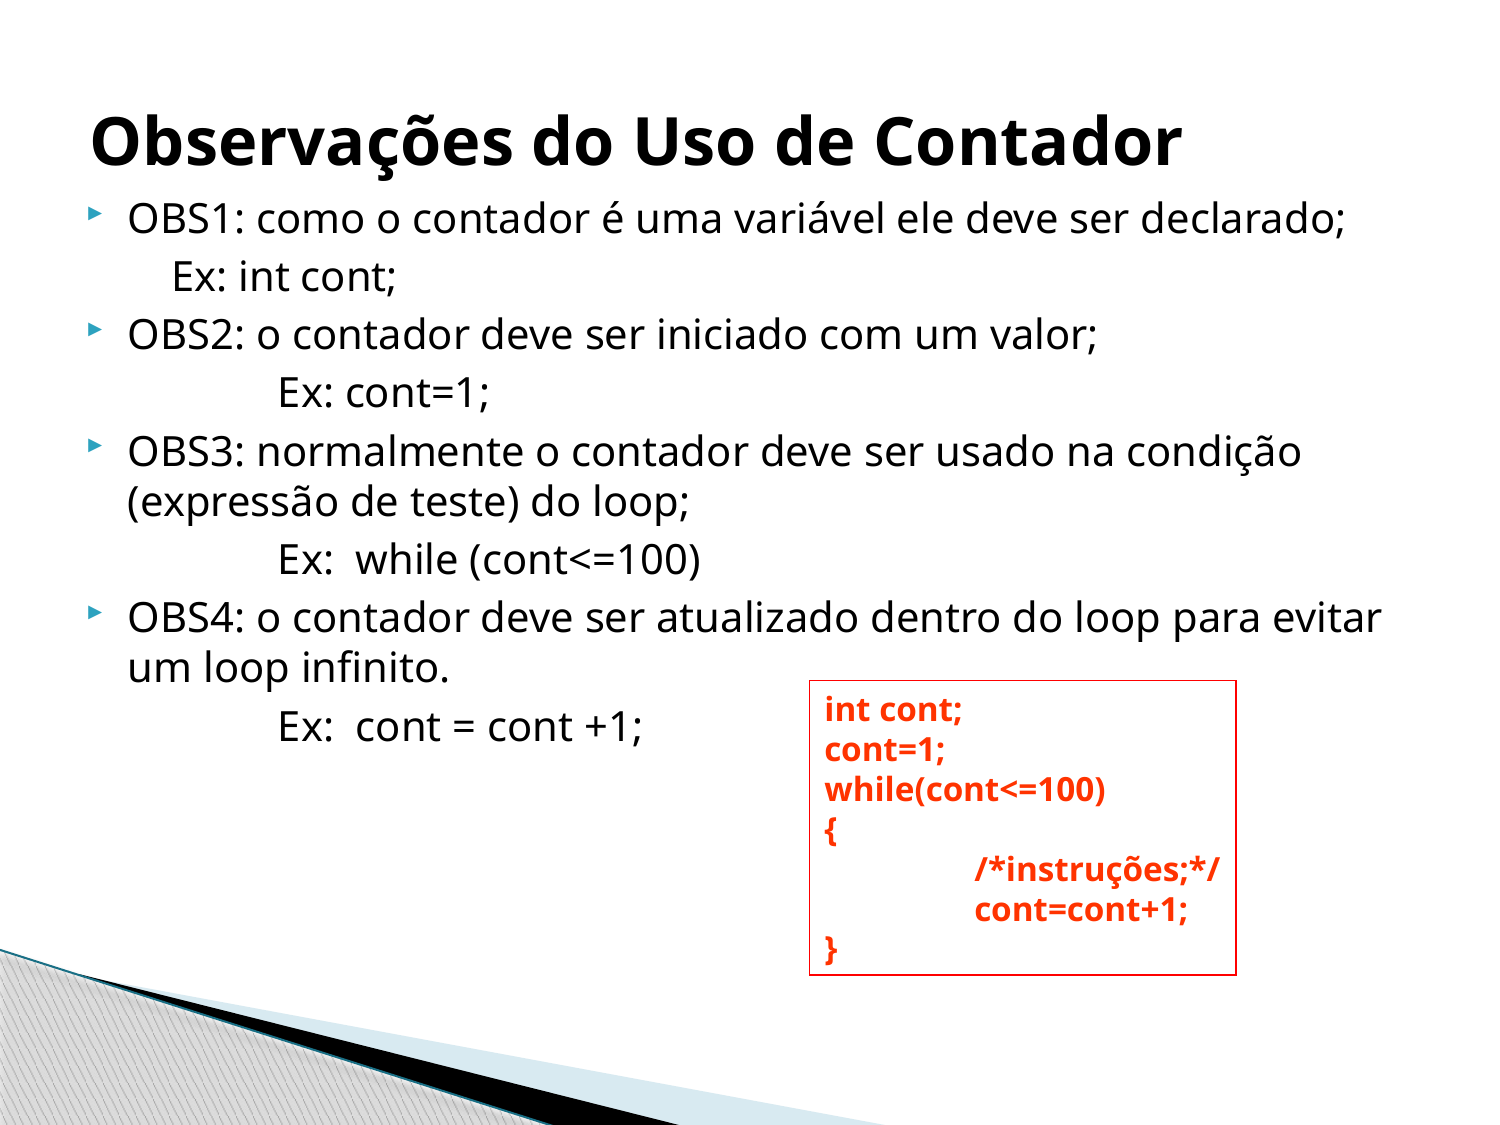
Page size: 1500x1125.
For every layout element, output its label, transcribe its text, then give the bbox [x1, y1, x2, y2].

list OBS1: como o contador é uma variável ele deve ser declarado; Ex: int cont; OBS2: o contador deve ser iniciado com um valor; Ex: cont=1; OBS3: normalmente o contador deve ser usado na condição (expressão de teste) do loop; Ex: while (cont<=100) OBS4: o contador deve ser atualizado dentro do loop para evitar um loop infinito. Ex: cont = cont +1; [53, 184, 1463, 964]
text_box int cont; cont=1; while(cont<=100) { /*instruções;*/ cont=cont+1; } [809, 680, 1236, 975]
title Observações do Uso de Contador [75, 45, 1425, 184]
